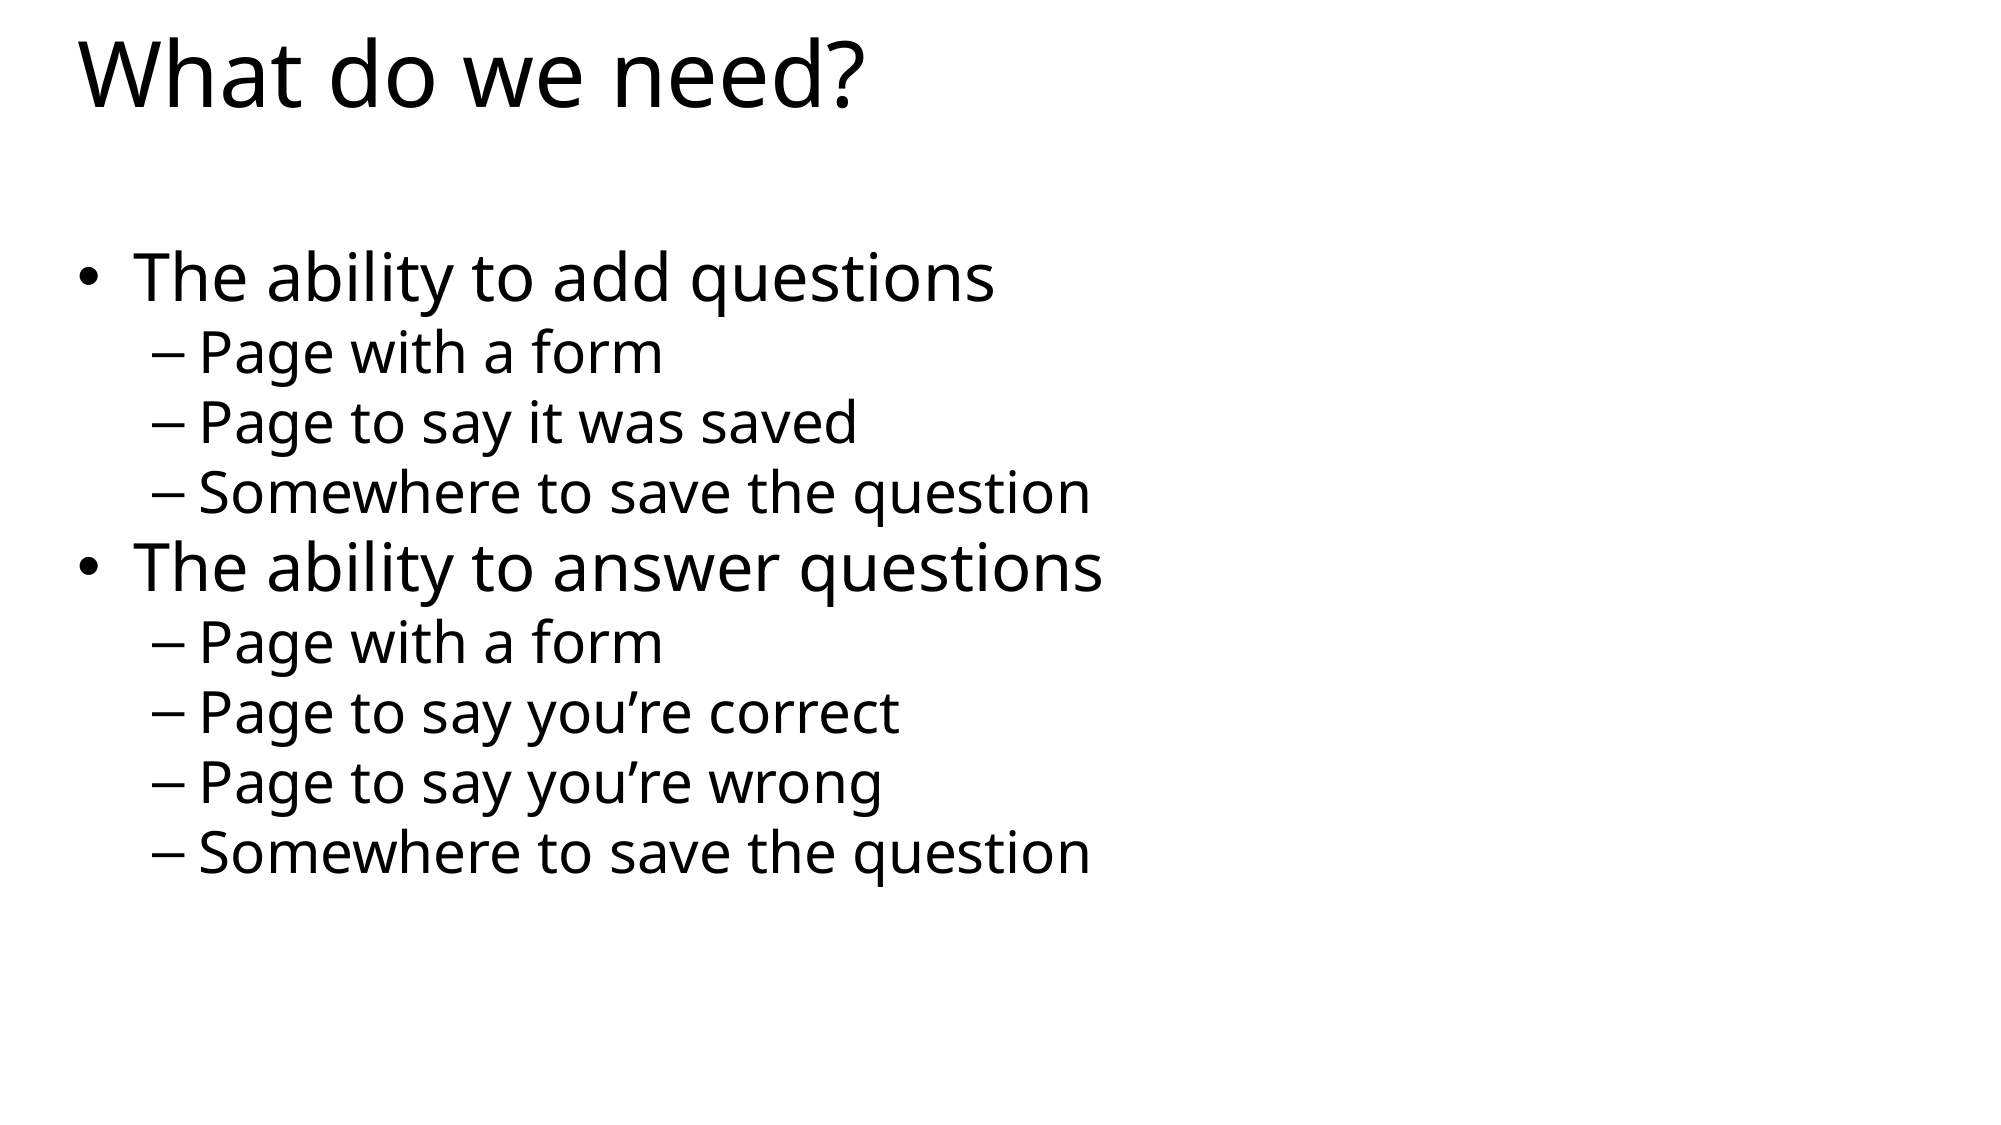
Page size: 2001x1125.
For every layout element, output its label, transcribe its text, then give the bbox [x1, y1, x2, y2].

text_box What do we need? [62, 29, 1953, 205]
text_box The ability to add questions Page with a form Page to say it was saved Somewhere to save the question The ability to answer questions Page with a form Page to say you’re correct Page to say you’re wrong Somewhere to save the question [62, 227, 1953, 1096]
